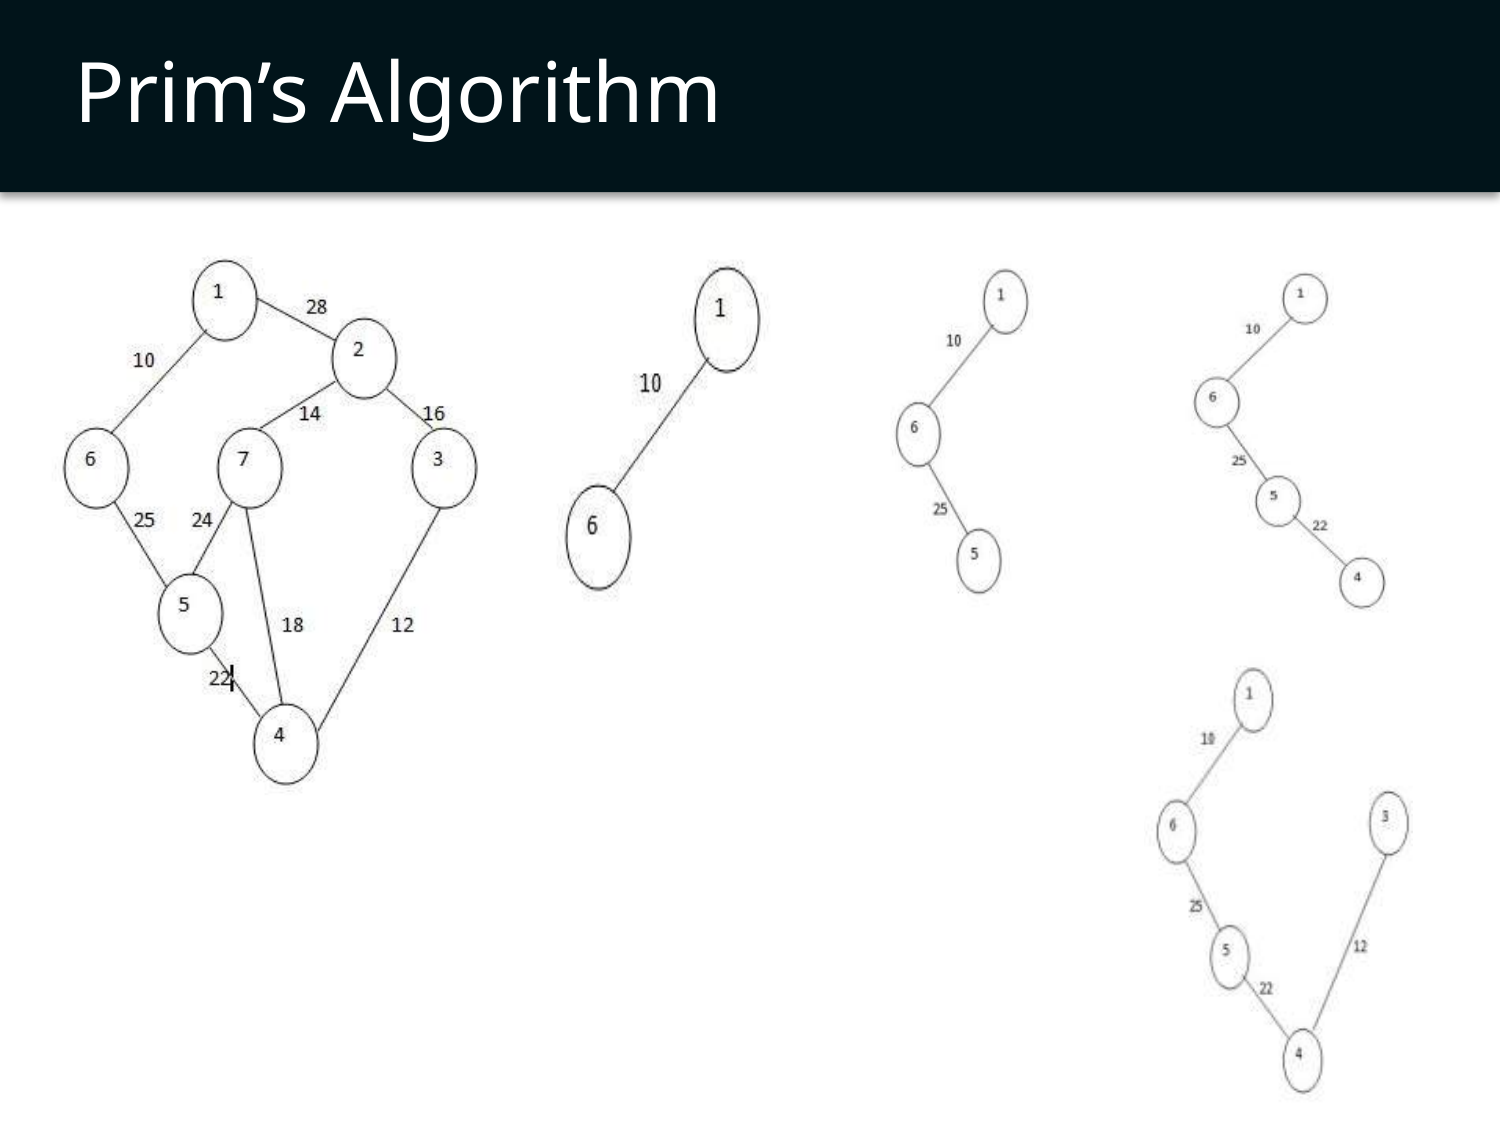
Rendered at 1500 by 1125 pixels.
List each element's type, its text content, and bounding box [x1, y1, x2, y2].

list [27, 231, 500, 850]
picture [847, 242, 1073, 614]
picture [1137, 257, 1409, 630]
picture [1143, 651, 1413, 1107]
title Prim’s Algorithm [59, 0, 1500, 193]
picture [532, 244, 789, 616]
